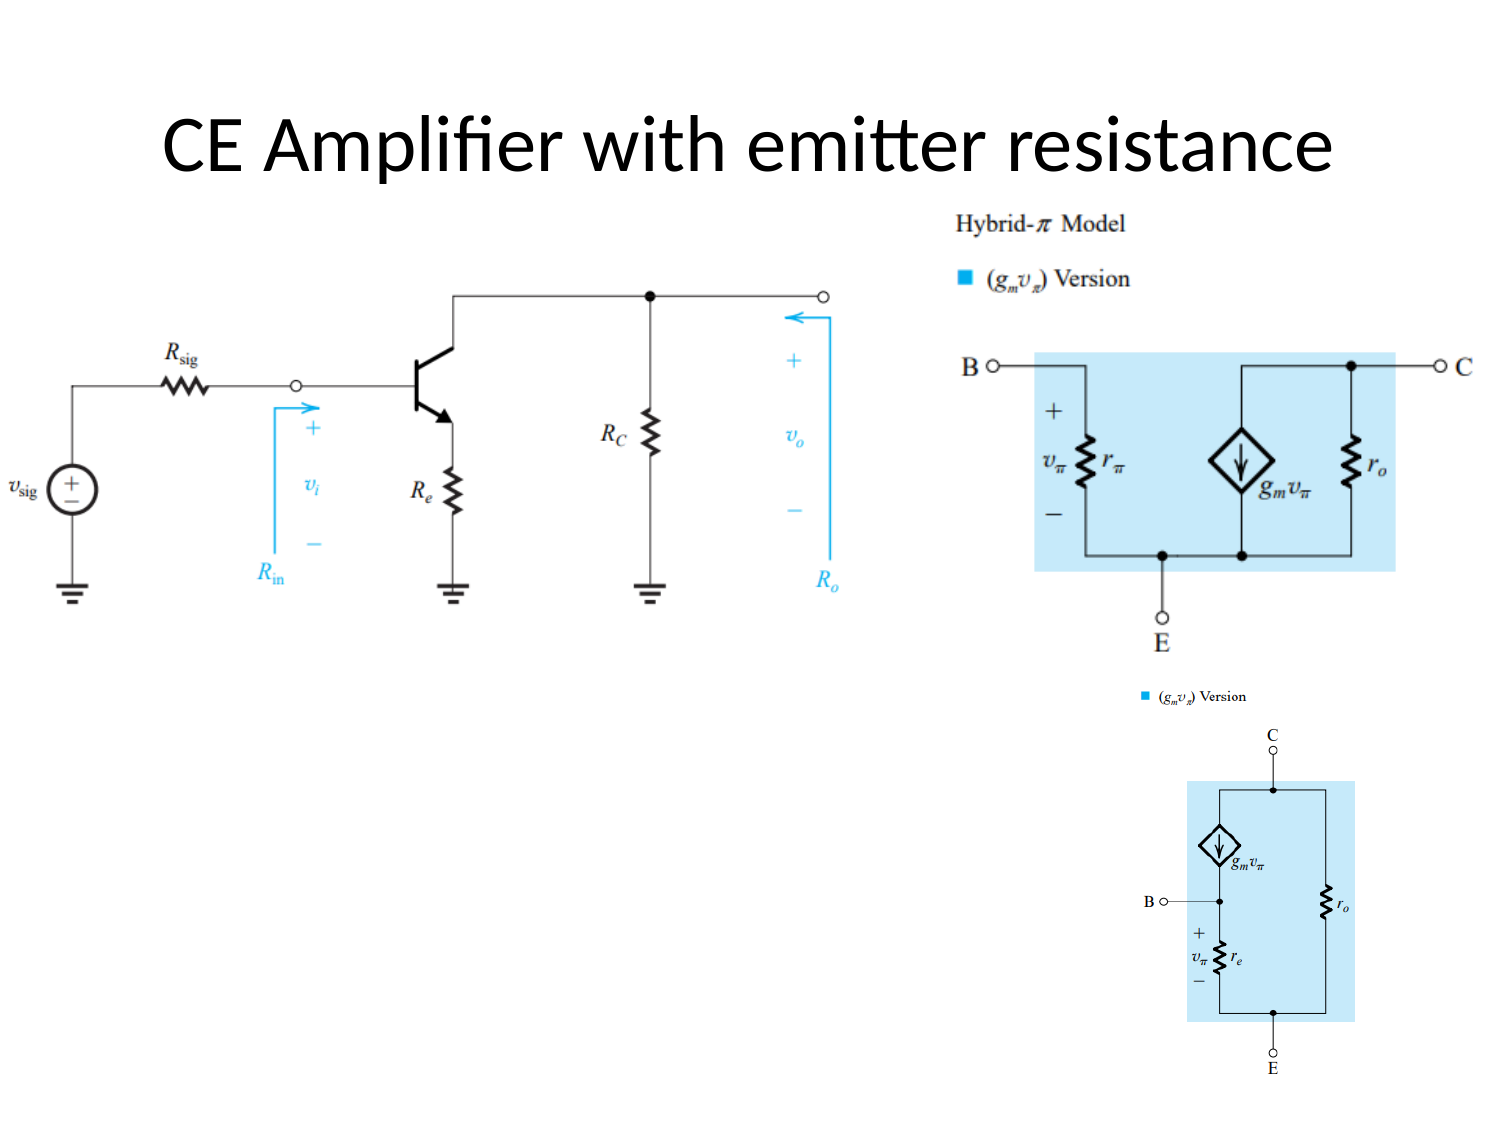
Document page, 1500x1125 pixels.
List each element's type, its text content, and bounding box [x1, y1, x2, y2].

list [0, 274, 844, 613]
title CE Amplifier with emitter resistance [75, 45, 1425, 233]
picture [947, 199, 1500, 1082]
